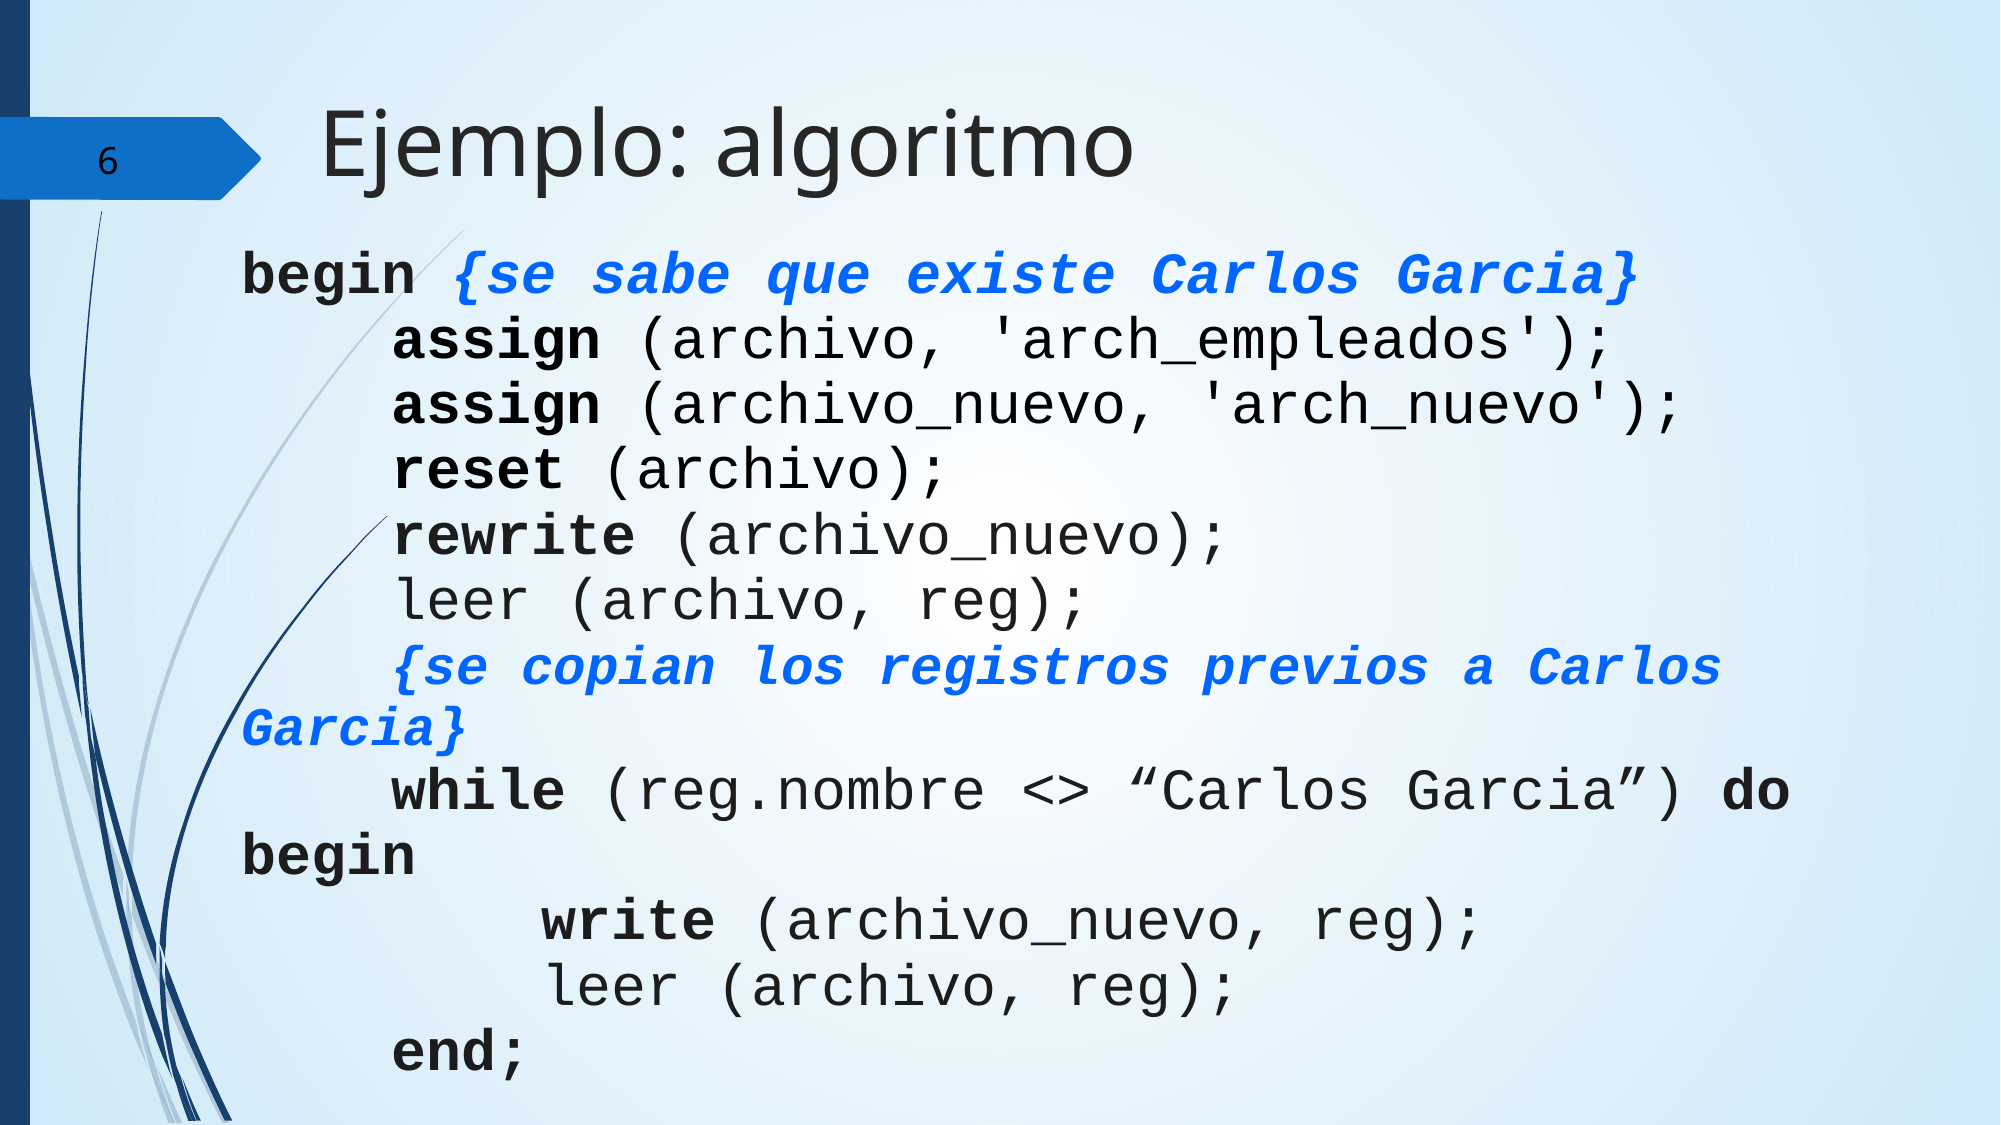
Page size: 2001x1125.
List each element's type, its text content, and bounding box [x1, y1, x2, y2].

text_box begin {se sabe que existe Carlos Garcia} assign (archivo, 'arch_empleados'); assign (archivo_nuevo, 'arch_nuevo'); reset (archivo); rewrite (archivo_nuevo); leer (archivo, reg); {se copian los registros previos a Carlos Garcia} while (reg.nombre <> “Carlos Garcia”) do begin write (archivo_nuevo, reg); leer (archivo, reg); end; [226, 234, 1997, 1067]
text_box 6 [82, 129, 211, 190]
text_box Ejemplo: algoritmo [318, 37, 1855, 234]
